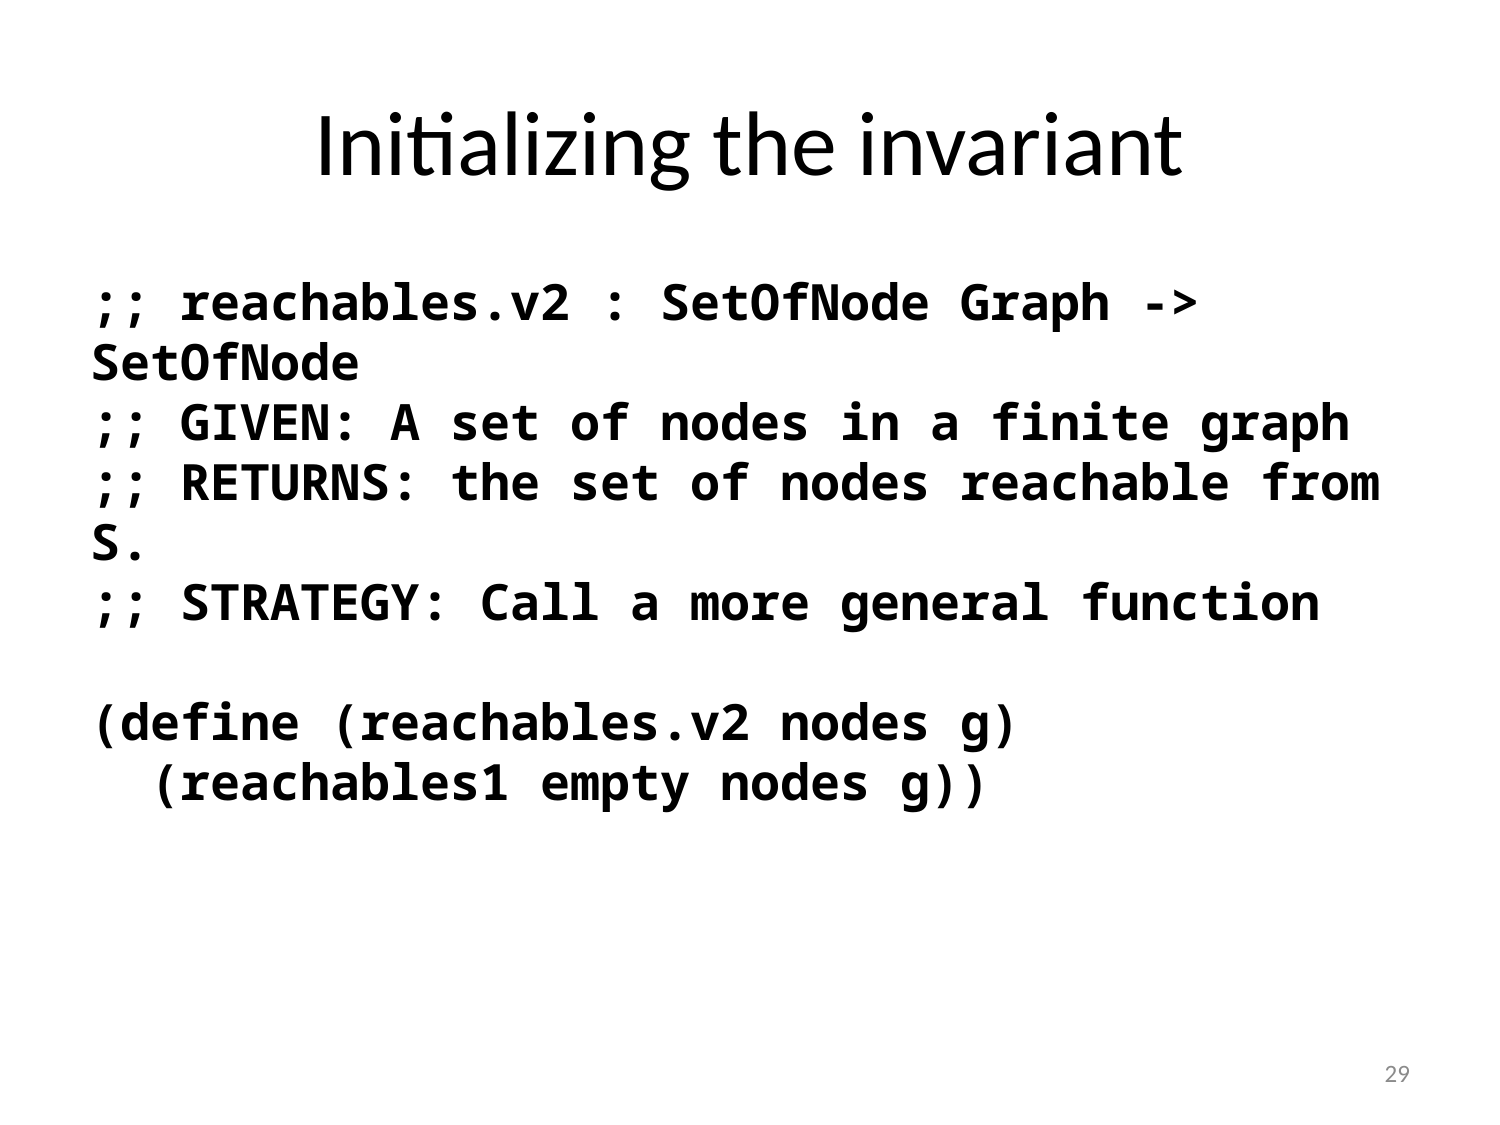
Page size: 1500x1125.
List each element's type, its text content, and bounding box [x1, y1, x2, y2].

title Initializing the invariant [75, 45, 1425, 233]
list ;; reachables.v2 : SetOfNode Graph -> SetOfNode ;; GIVEN: A set of nodes in a finite graph ;; RETURNS: the set of nodes reachable from S. ;; STRATEGY: Call a more general function (define (reachables.v2 nodes g) (reachables1 empty nodes g)) [75, 262, 1425, 1005]
slide_number 29 [1074, 1042, 1425, 1103]
